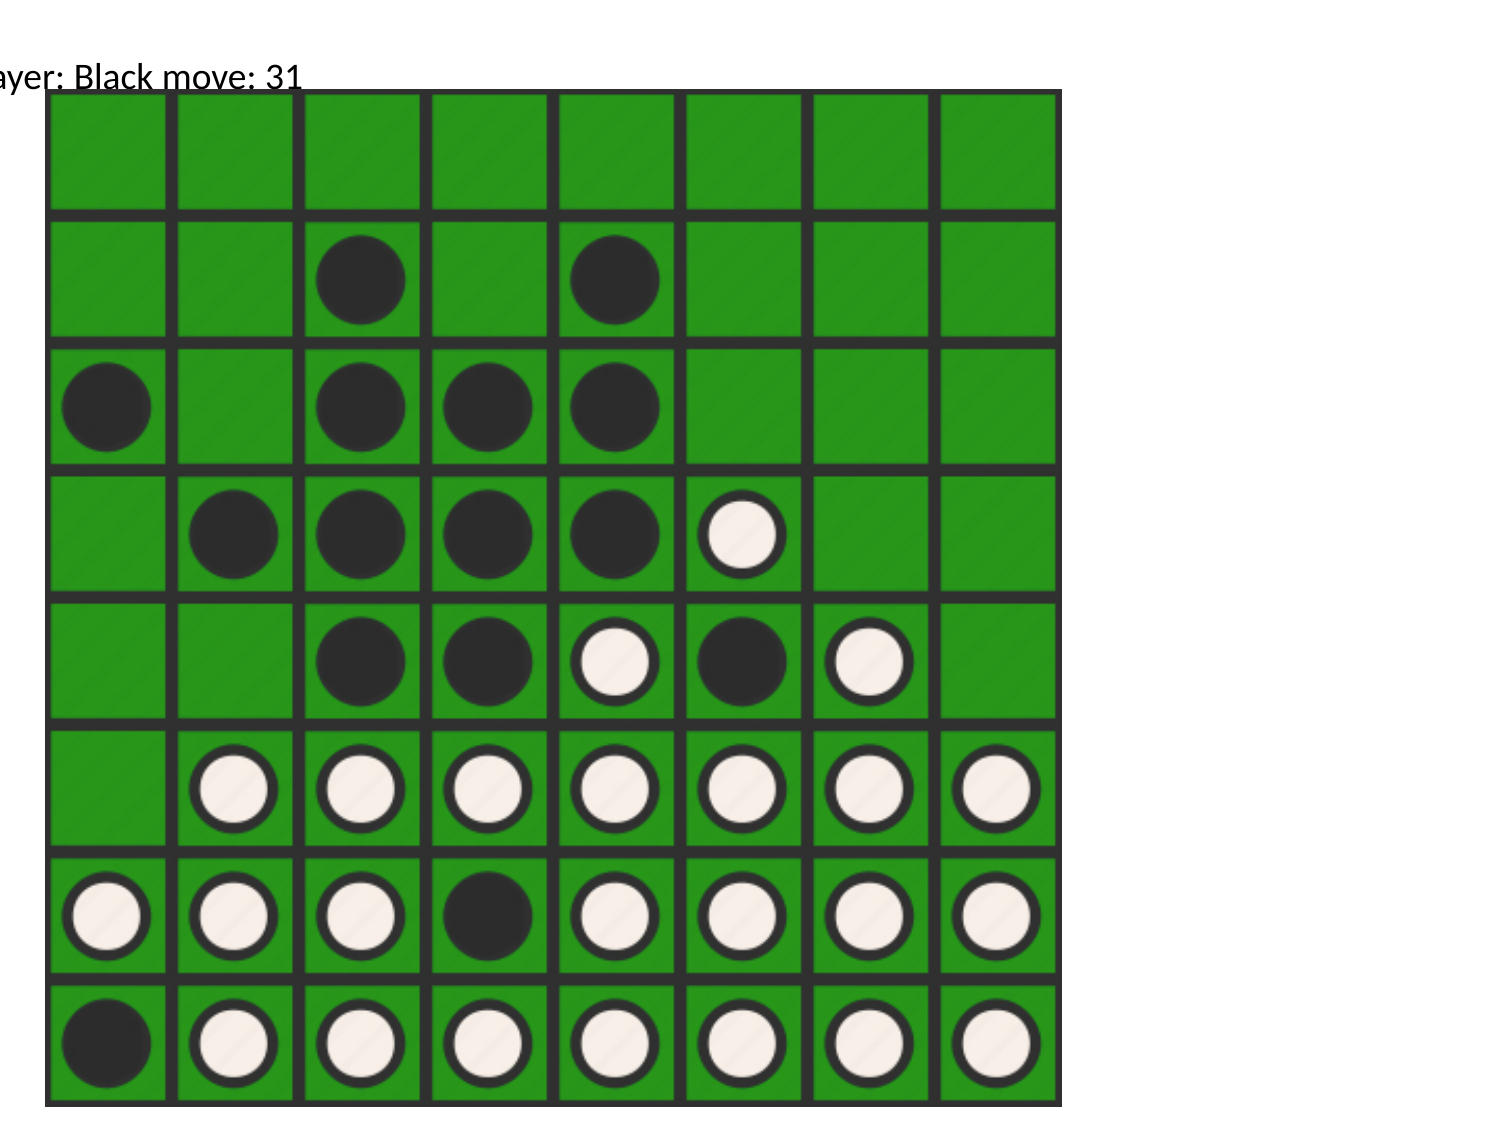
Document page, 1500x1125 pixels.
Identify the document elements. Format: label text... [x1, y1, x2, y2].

picture [44, 89, 1062, 1107]
text_box turn: 35 player: Black move: 31 [0, 44, 319, 105]
